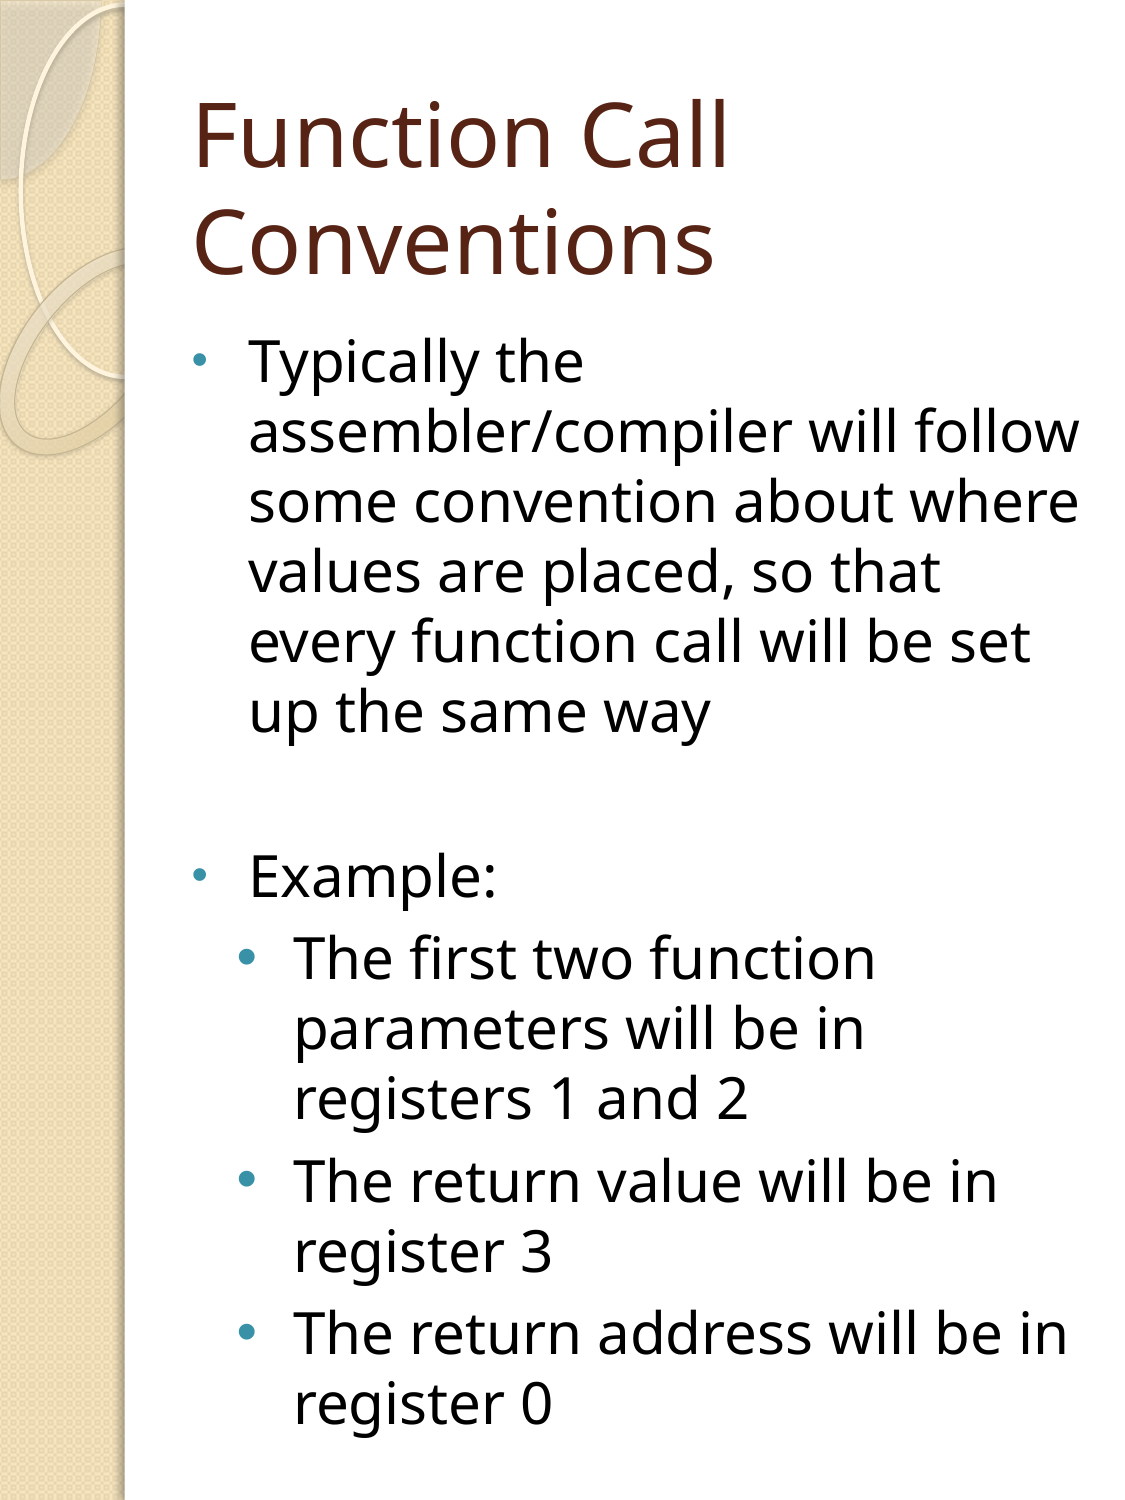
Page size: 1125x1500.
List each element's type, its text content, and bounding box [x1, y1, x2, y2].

title Function Call Conventions [176, 60, 1100, 310]
list Typically the assembler/compiler will follow some convention about where values are placed, so that every function call will be set up the same way Example: The first two function parameters will be in registers 1 and 2 The return value will be in register 3 The return address will be in register 0 [176, 316, 1100, 1367]
